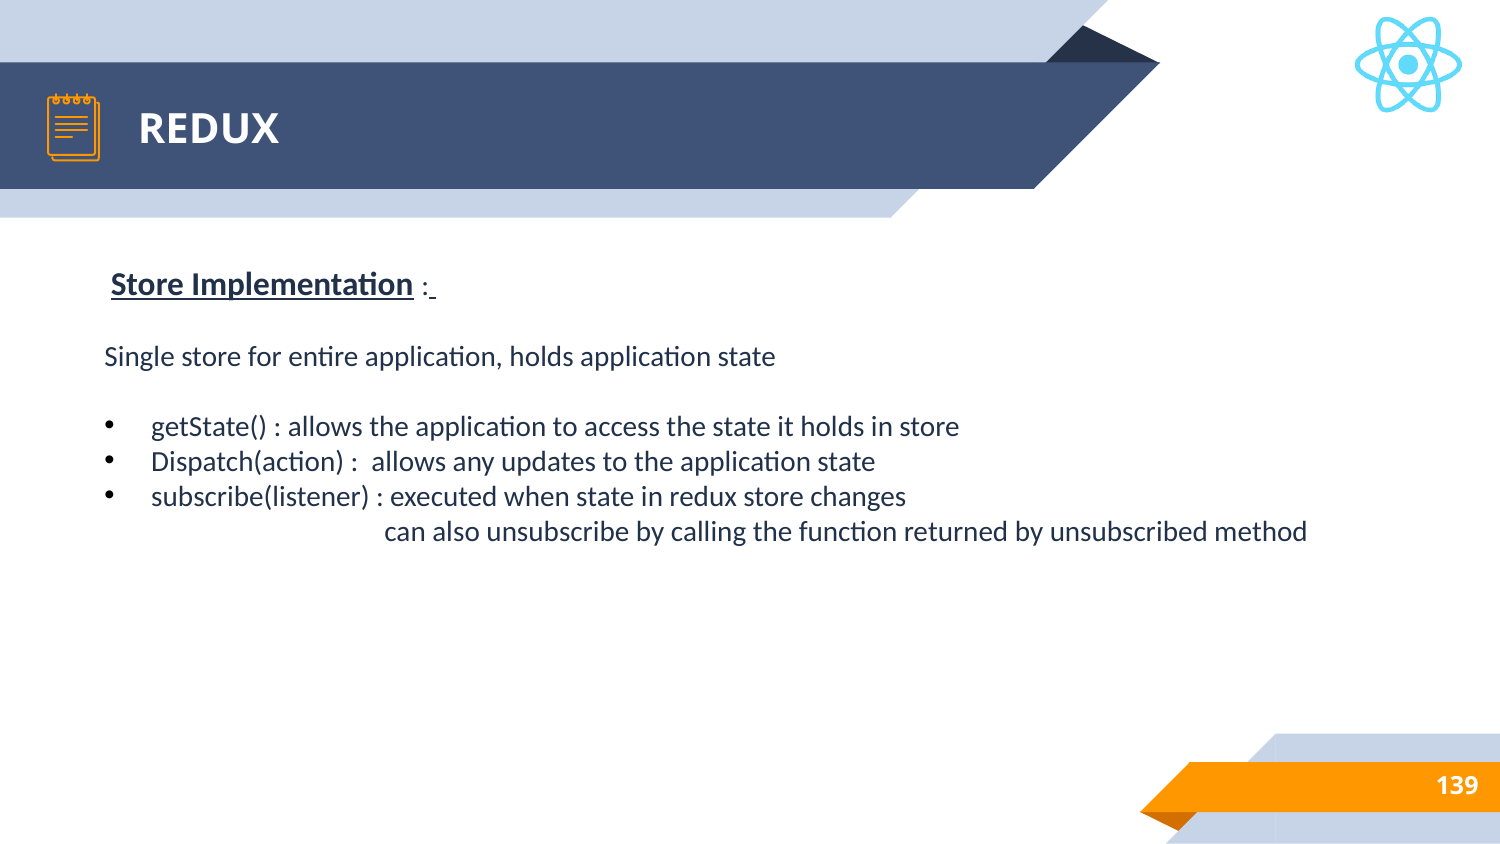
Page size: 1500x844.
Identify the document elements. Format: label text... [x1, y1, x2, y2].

picture [1316, 0, 1500, 130]
slide_number 139 [1249, 760, 1494, 813]
title REDUX [123, 64, 1130, 191]
text_box Store Implementation : Single store for entire application, holds application state getState() : allows the application to access the state it holds in store Dispatch(action) : allows any updates to the application state subscribe(listener) : executed when state in redux store changes can also unsubscribe by calling the function returned by unsubscribed method [89, 254, 1463, 555]
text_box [47, 93, 100, 161]
